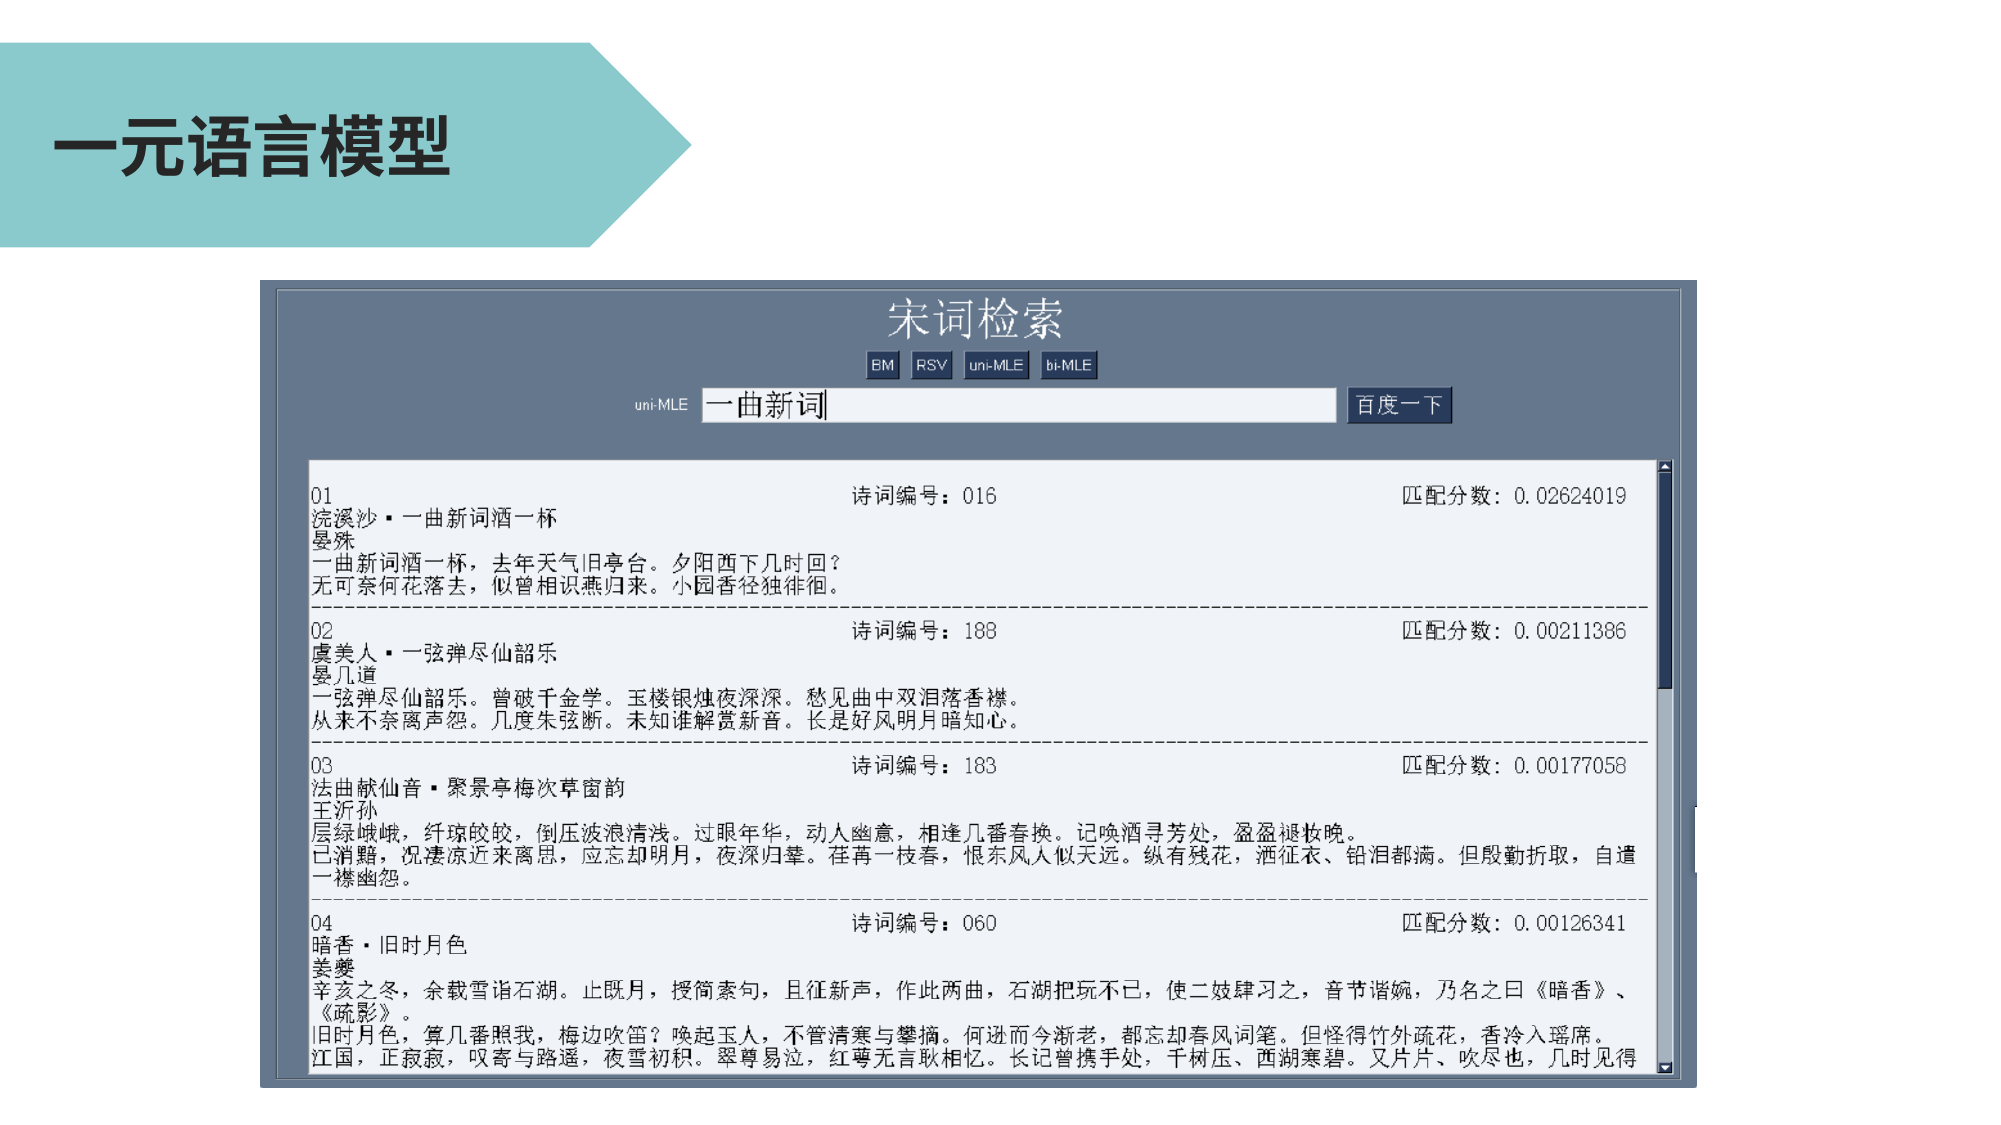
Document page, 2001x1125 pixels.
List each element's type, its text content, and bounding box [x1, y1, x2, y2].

picture [260, 280, 1697, 1088]
text_box 一元语言模型 [37, 97, 469, 192]
text_box [0, 41, 694, 249]
